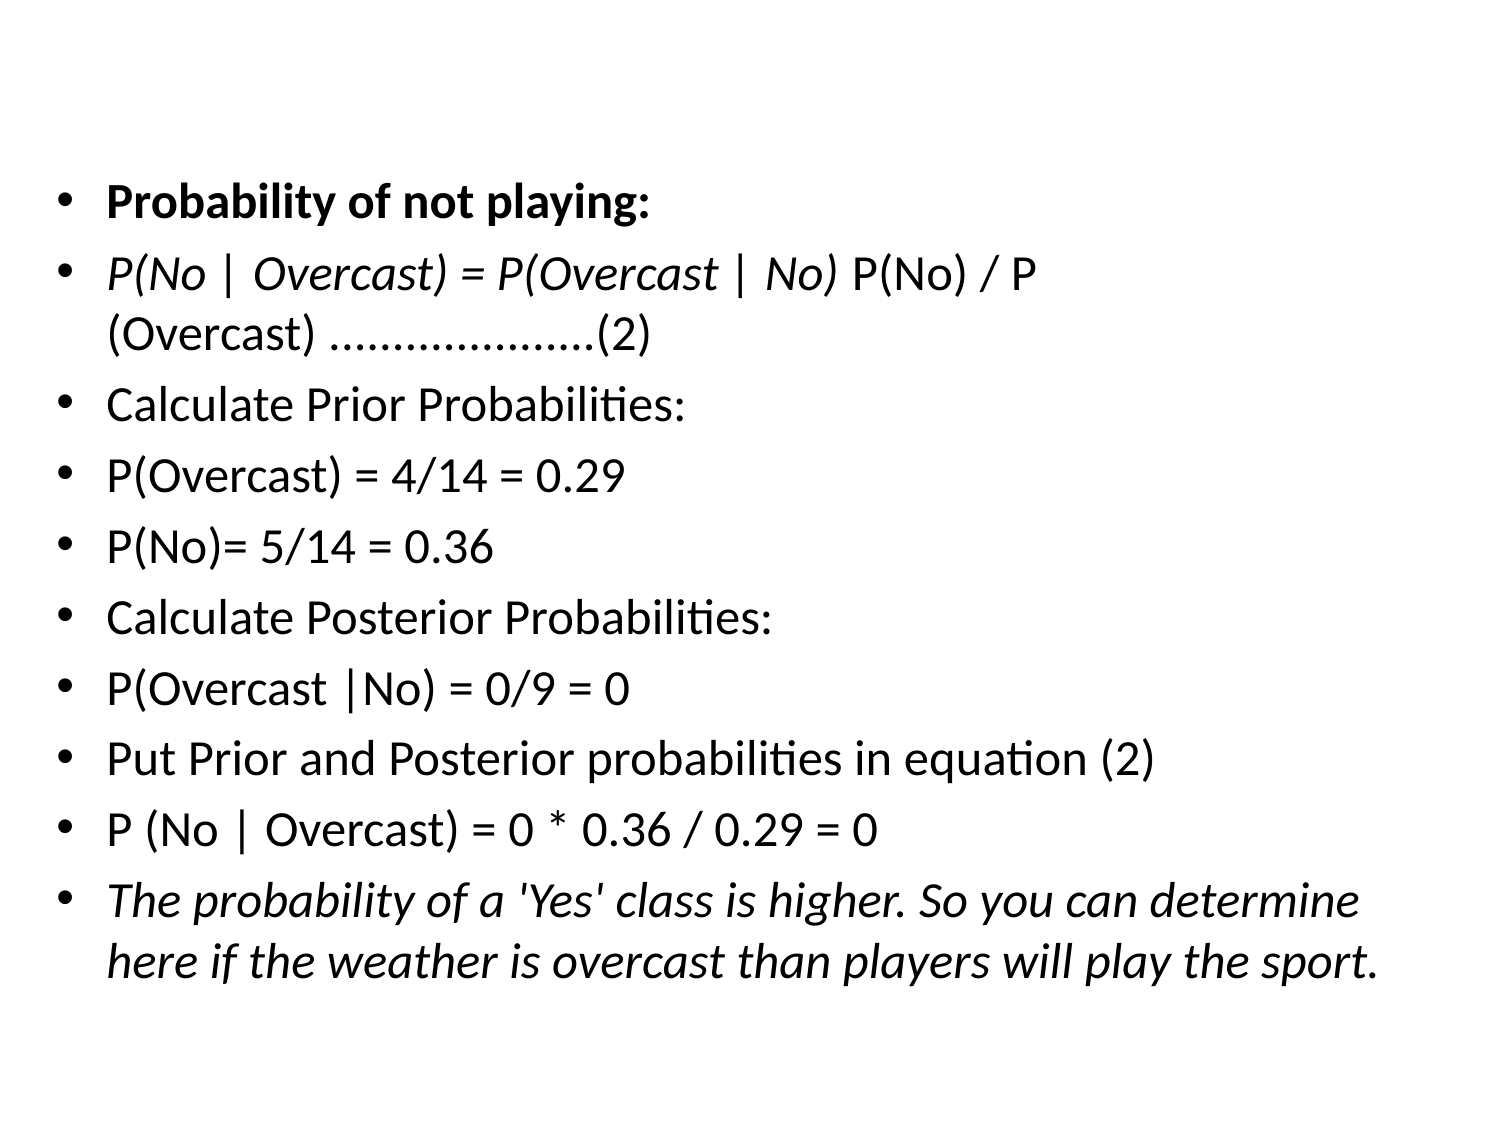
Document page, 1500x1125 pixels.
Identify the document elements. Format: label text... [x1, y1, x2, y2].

list Probability of not playing: P(No | Overcast) = P(Overcast | No) P(No) / P (Overcast) .....................(2) Calculate Prior Probabilities: P(Overcast) = 4/14 = 0.29 P(No)= 5/14 = 0.36 Calculate Posterior Probabilities: P(Overcast |No) = 0/9 = 0 Put Prior and Posterior probabilities in equation (2) P (No | Overcast) = 0 * 0.36 / 0.29 = 0 The probability of a 'Yes' class is higher. So you can determine here if the weather is overcast than players will play the sport. [41, 160, 1425, 1005]
